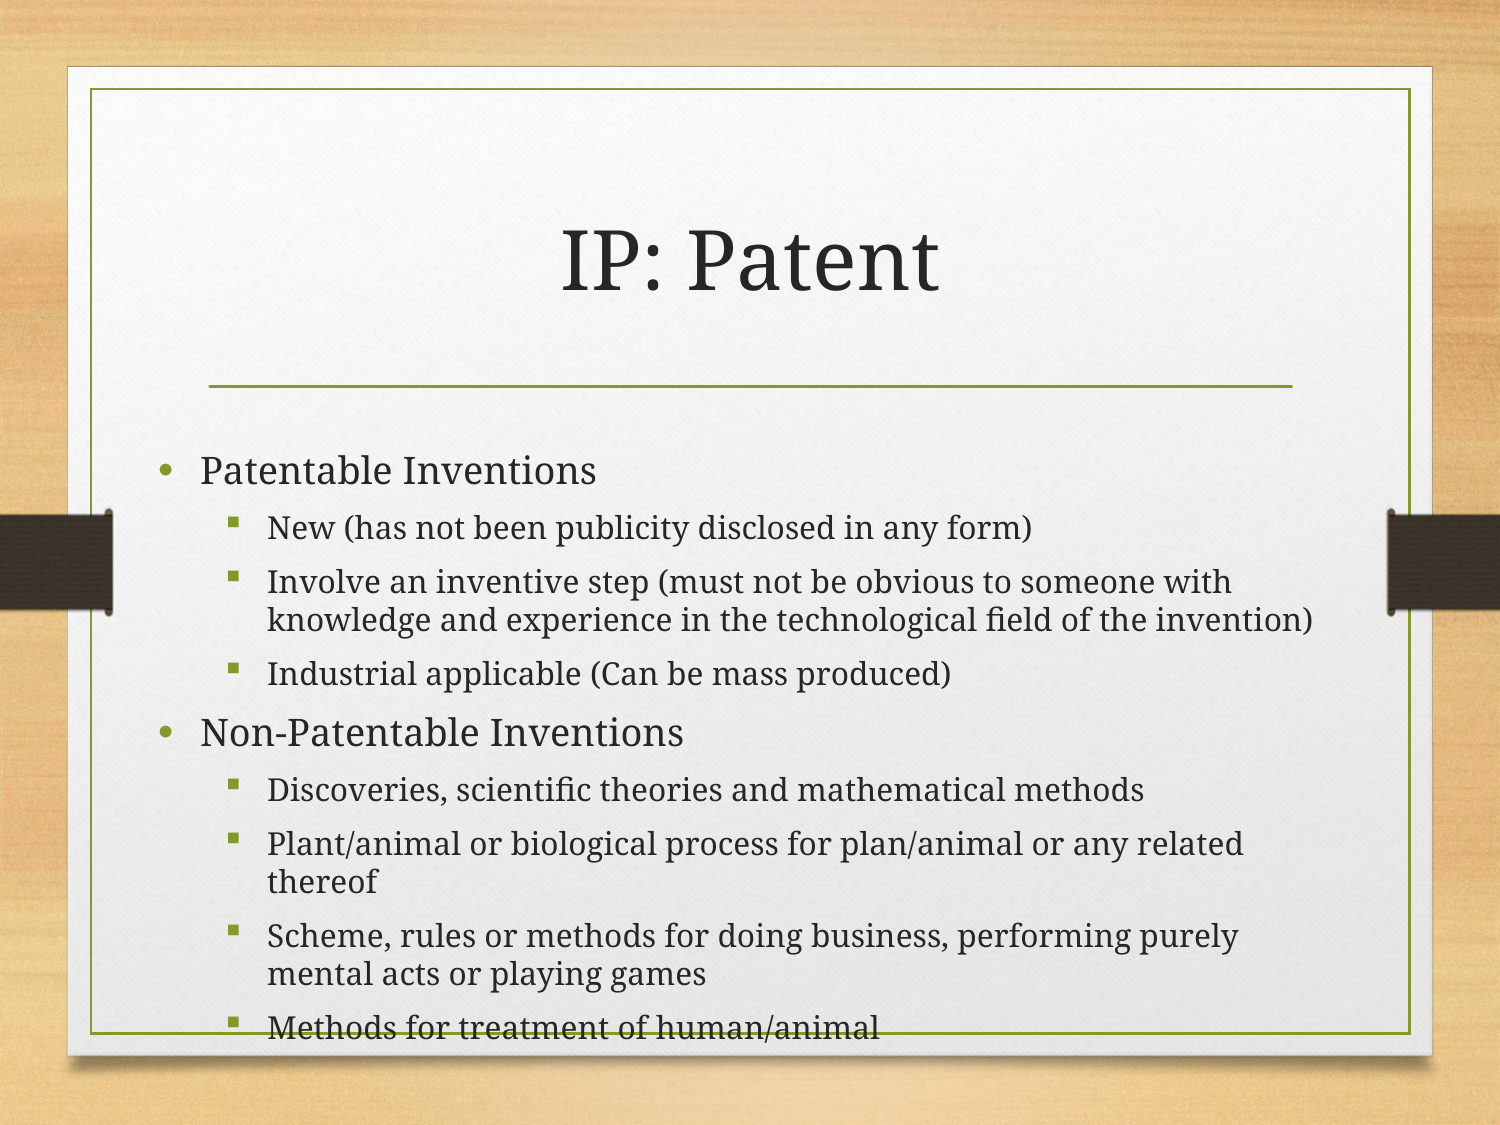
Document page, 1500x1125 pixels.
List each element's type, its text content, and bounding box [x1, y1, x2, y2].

title IP: Patent [193, 150, 1309, 365]
picture [0, 0, 1500, 1125]
list Patentable Inventions New (has not been publicity disclosed in any form) Involve an inventive step (must not be obvious to someone with knowledge and experience in the technological field of the invention) Industrial applicable (Can be mass produced) Non-Patentable Inventions Discoveries, scientific theories and mathematical methods Plant/animal or biological process for plan/animal or any related thereof Scheme, rules or methods for doing business, performing purely mental acts or playing games Methods for treatment of human/animal [143, 438, 1359, 1059]
